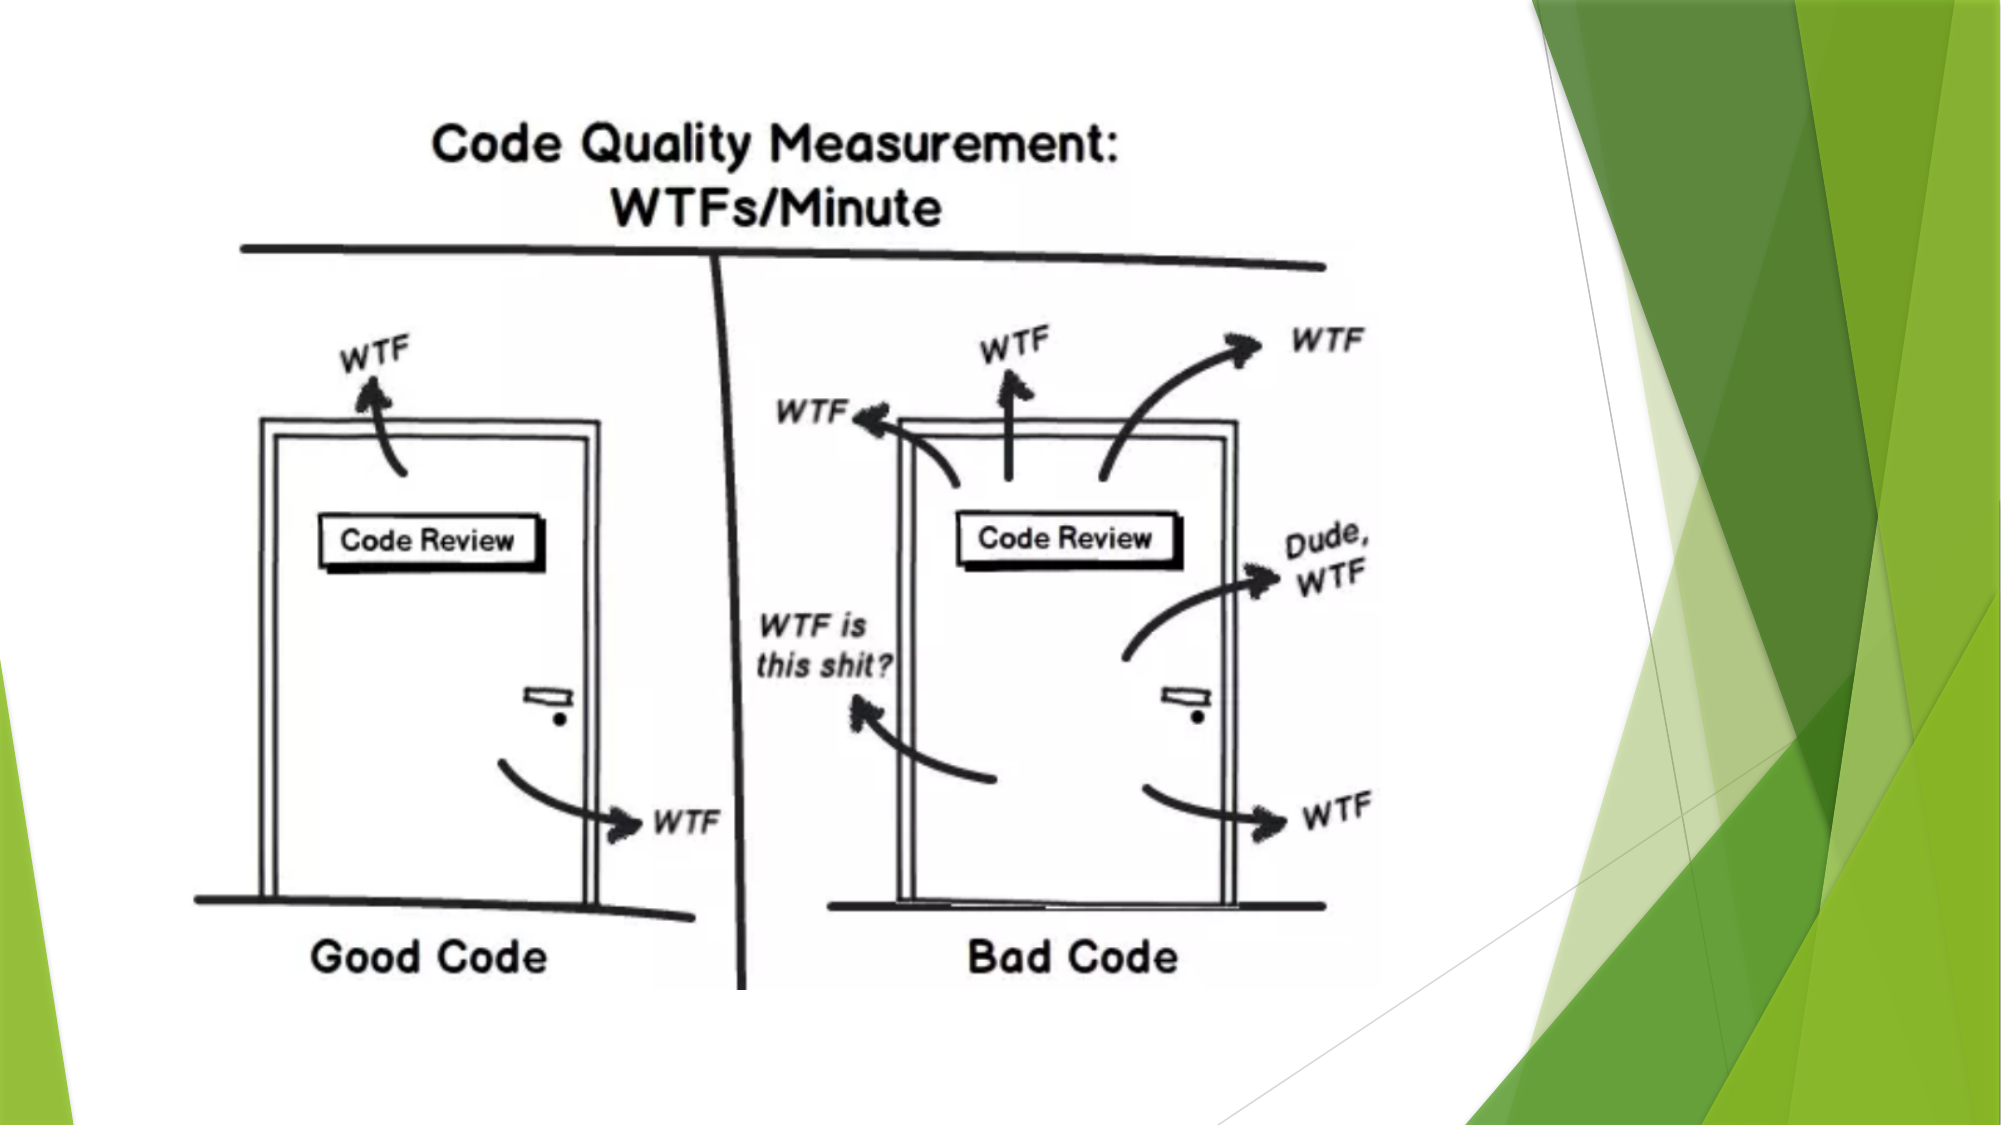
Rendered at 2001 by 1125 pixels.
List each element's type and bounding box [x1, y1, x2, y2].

picture [162, 117, 1393, 991]
